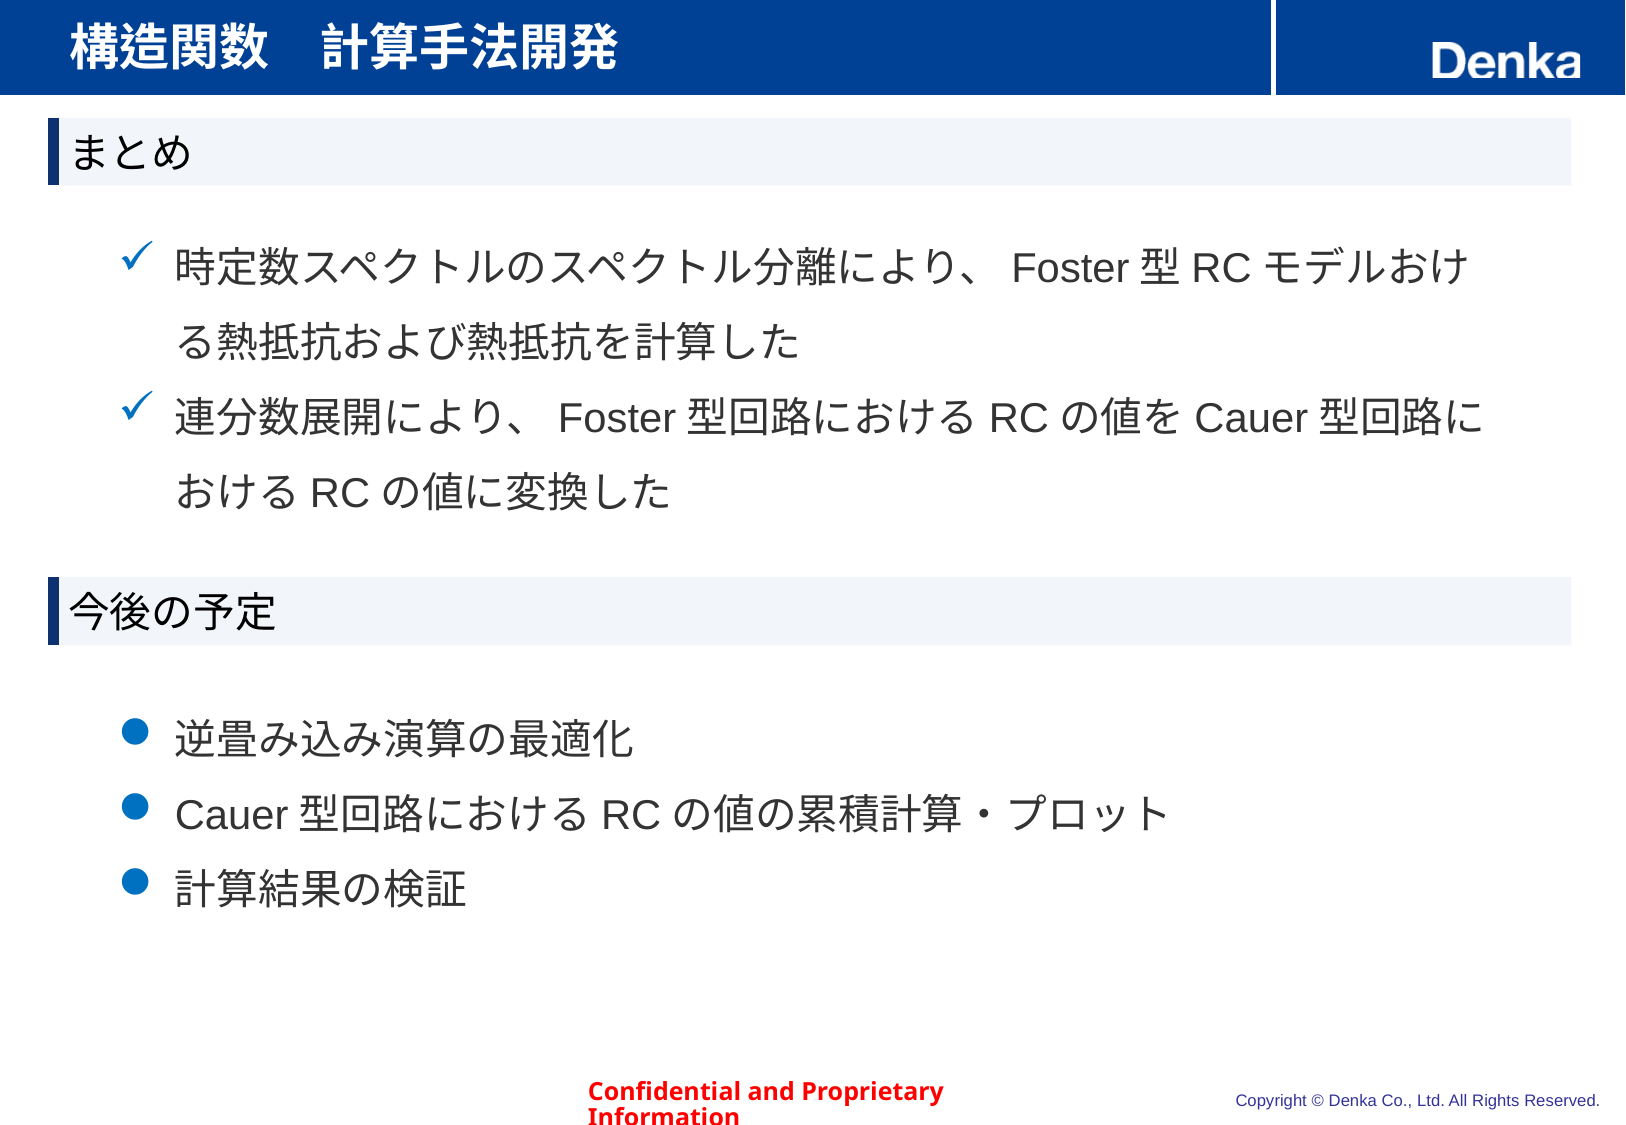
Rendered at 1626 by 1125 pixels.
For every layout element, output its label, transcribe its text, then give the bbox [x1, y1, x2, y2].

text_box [53, 576, 1572, 646]
text_box 時定数スペクトルのスペクトル分離により、Foster型RCモデルおける熱抵抗および熱抵抗を計算した 連分数展開により、Foster型回路におけるRCの値をCauer型回路におけるRCの値に変換した [103, 208, 1524, 523]
text_box 逆畳み込み演算の最適化 Cauer型回路におけるRCの値の累積計算・プロット 計算結果の検証 [103, 680, 1524, 921]
title 構造関数 計算手法開発 [54, 0, 1220, 95]
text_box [53, 117, 1572, 186]
